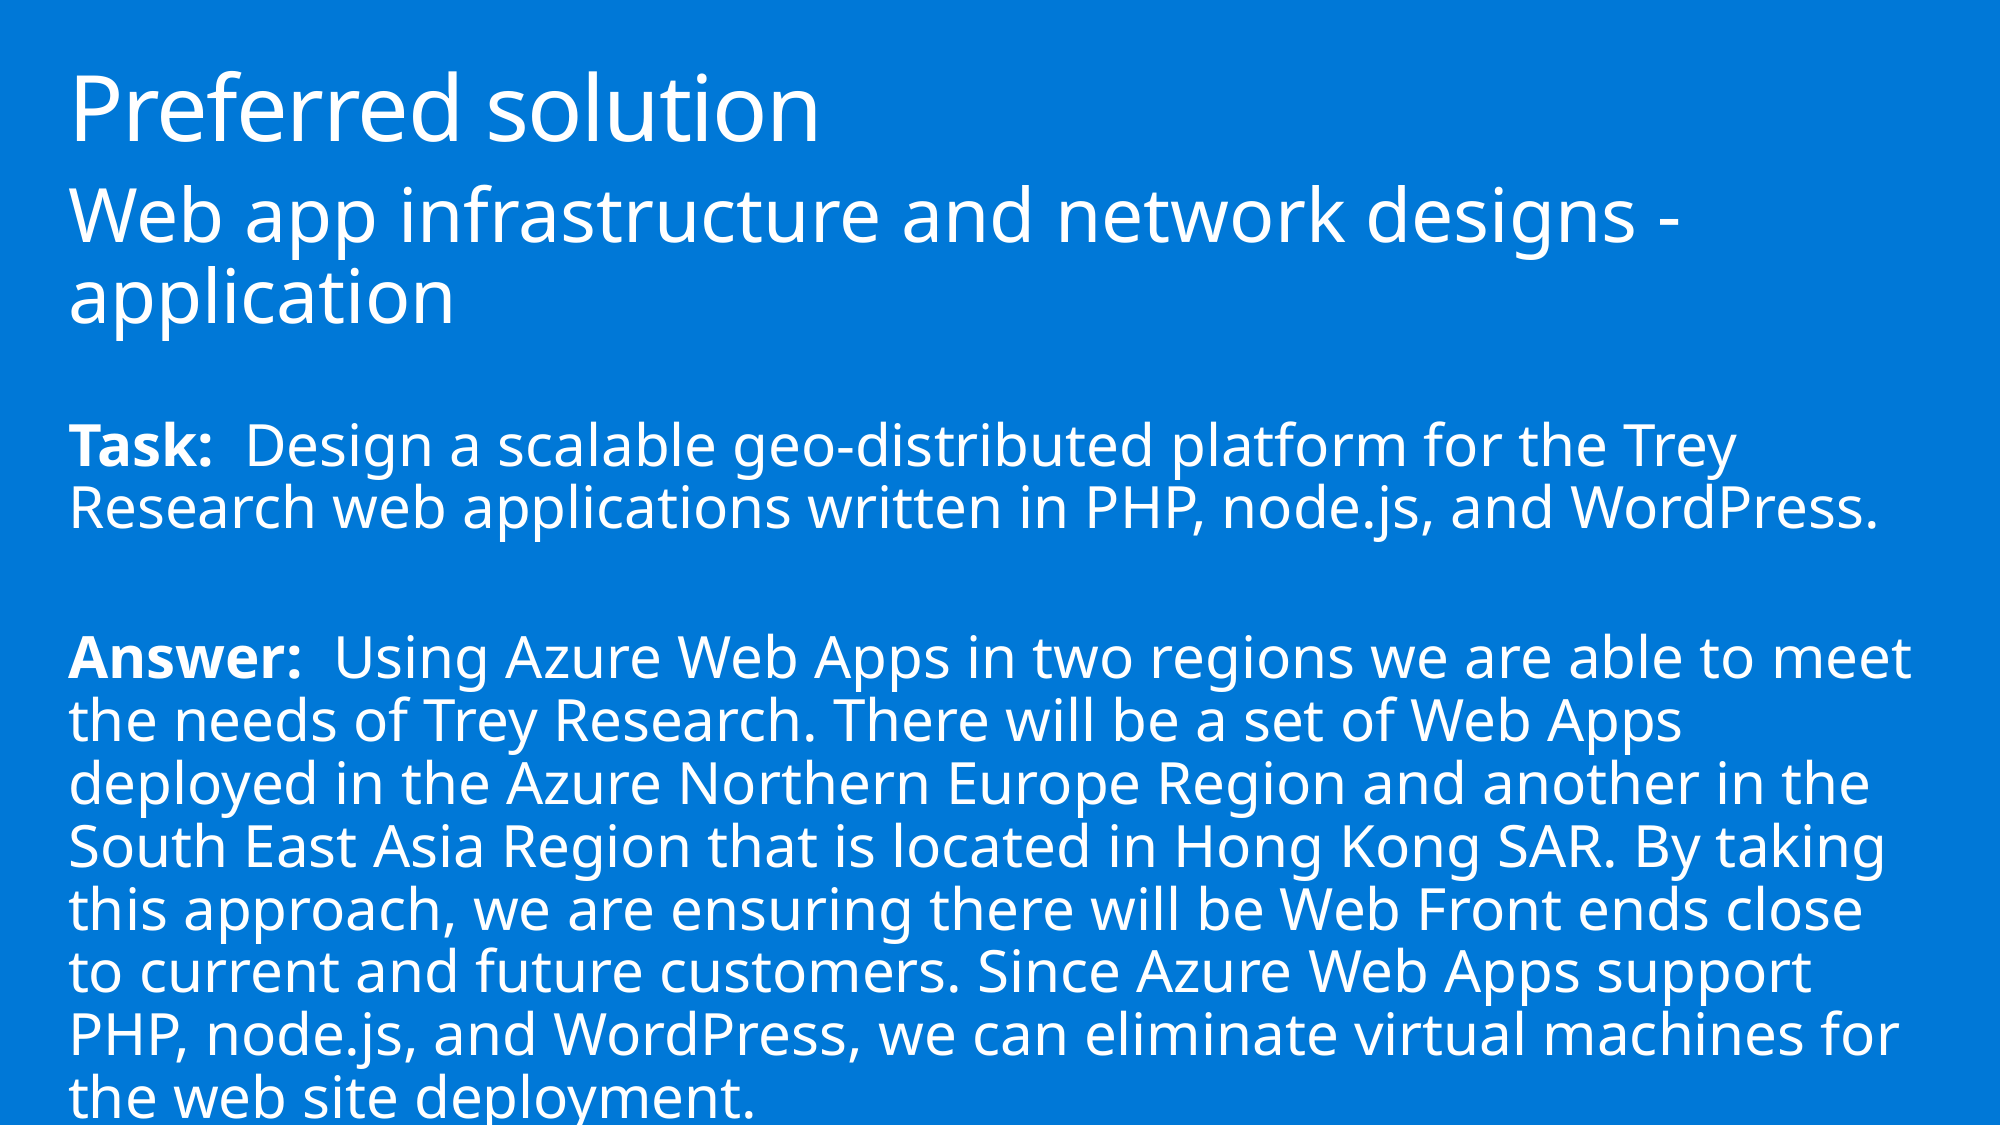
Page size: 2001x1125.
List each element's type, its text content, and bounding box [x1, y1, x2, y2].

title Preferred solution [44, 47, 1930, 163]
list Web app infrastructure and network designs - application Task: Design a scalable geo-distributed platform for the Trey Research web applications written in PHP, node.js, and WordPress. Answer: Using Azure Web Apps in two regions we are able to meet the needs of Trey Research. There will be a set of Web Apps deployed in the Azure Northern Europe Region and another in the South East Asia Region that is located in Hong Kong SAR. By taking this approach, we are ensuring there will be Web Front ends close to current and future customers. Since Azure Web Apps support PHP, node.js, and WordPress, we can eliminate virtual machines for the web site deployment. [44, 163, 1943, 1125]
